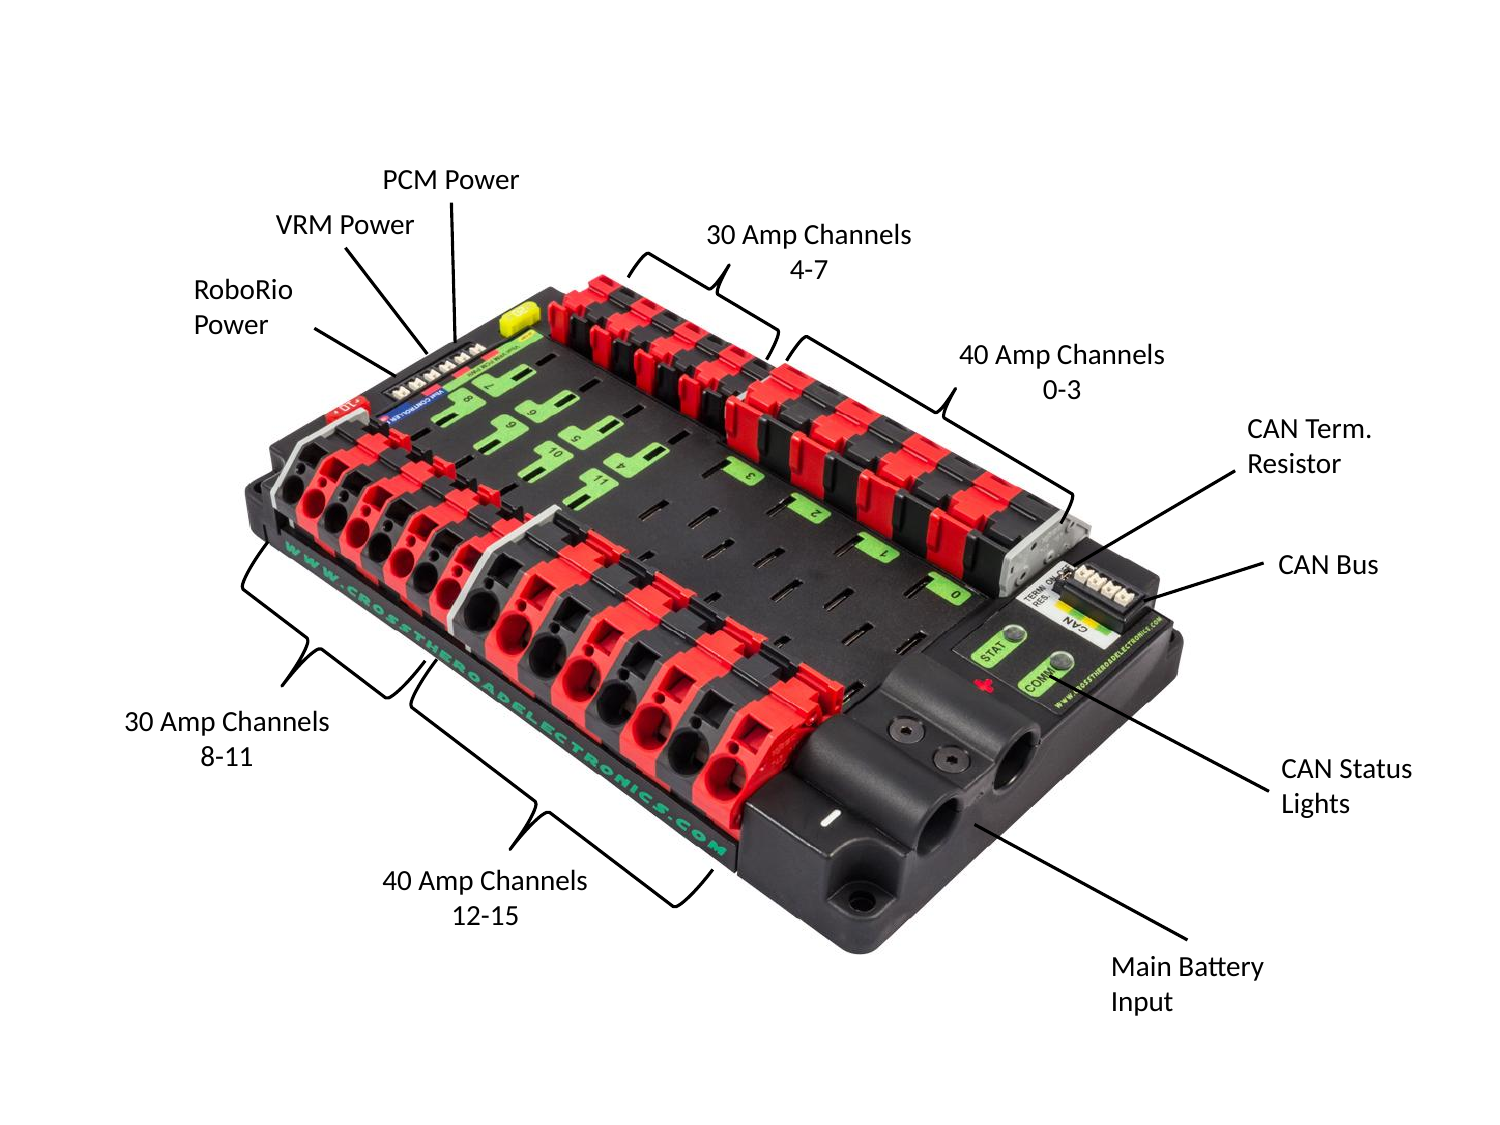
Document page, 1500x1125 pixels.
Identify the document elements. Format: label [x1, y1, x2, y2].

text_box [112, 126, 1426, 1063]
